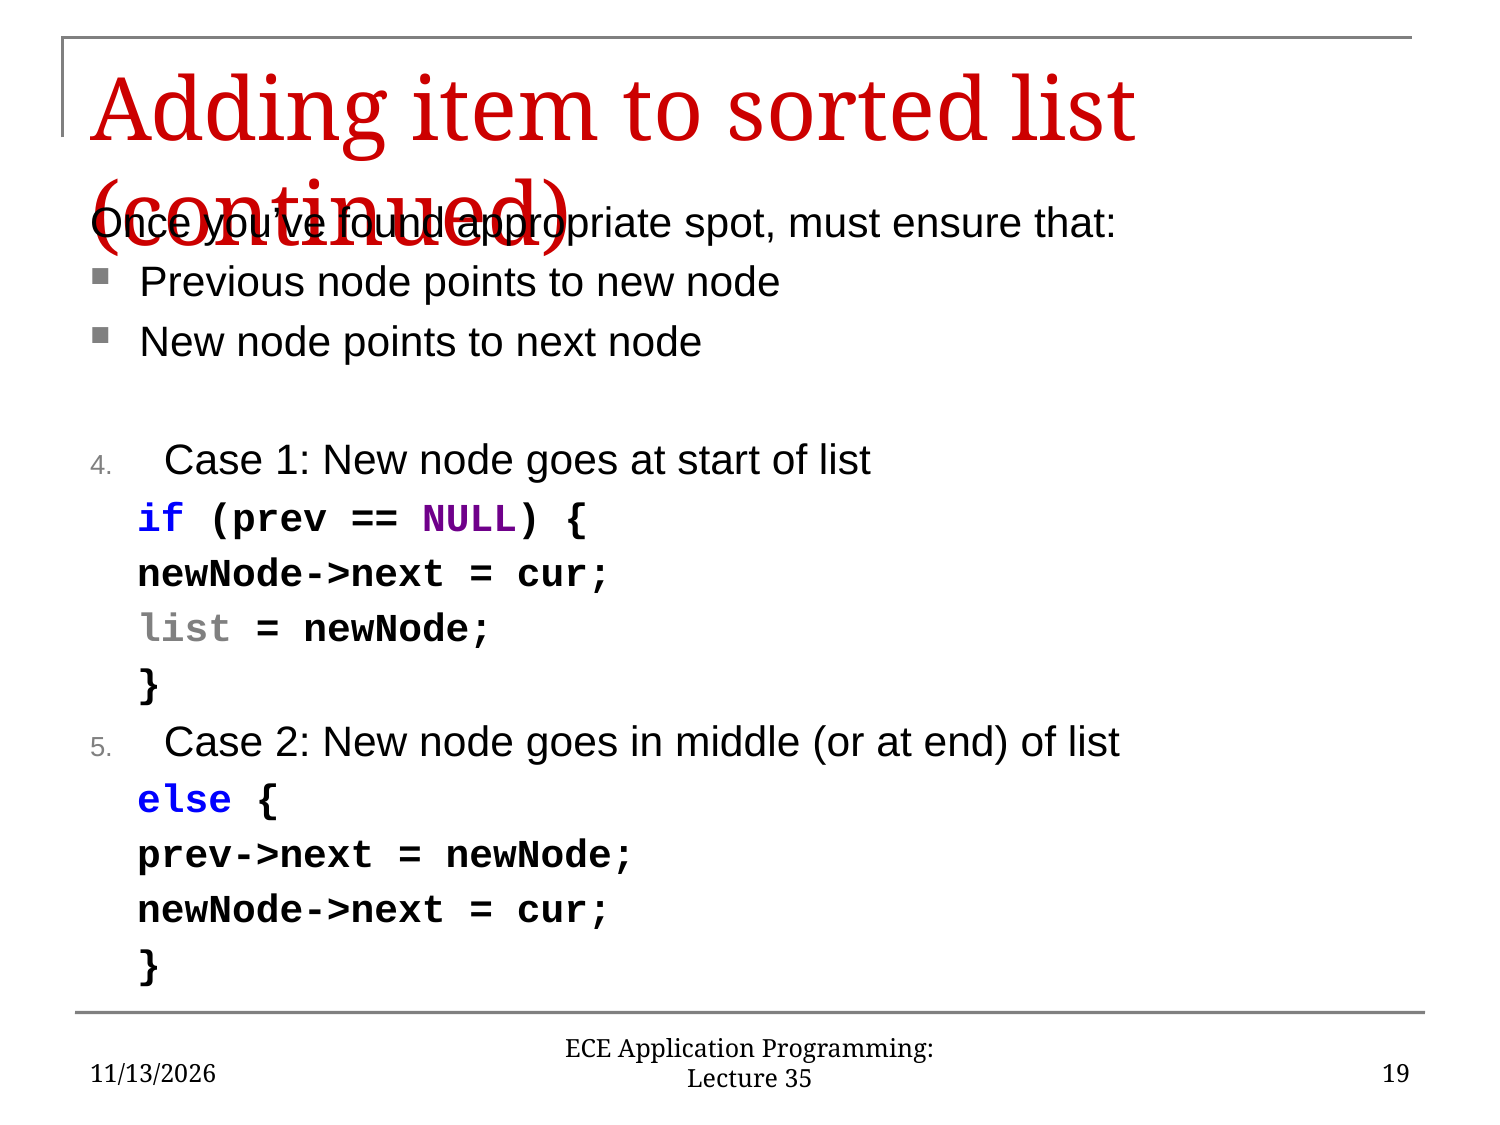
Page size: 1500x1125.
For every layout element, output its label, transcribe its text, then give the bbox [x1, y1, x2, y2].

footer ECE Application Programming: Lecture 35 [512, 1024, 988, 1101]
list Once you’ve found appropriate spot, must ensure that: Previous node points to new node New node points to next node Case 1: New node goes at start of list if (prev == NULL) { newNode->next = cur; list = newNode; } Case 2: New node goes in middle (or at end) of list else { prev->next = newNode; newNode->next = cur; } [75, 187, 1425, 1006]
slide_number 19 [1074, 1023, 1426, 1100]
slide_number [74, 1023, 426, 1100]
title Adding item to sorted list (continued) [75, 45, 1425, 163]
